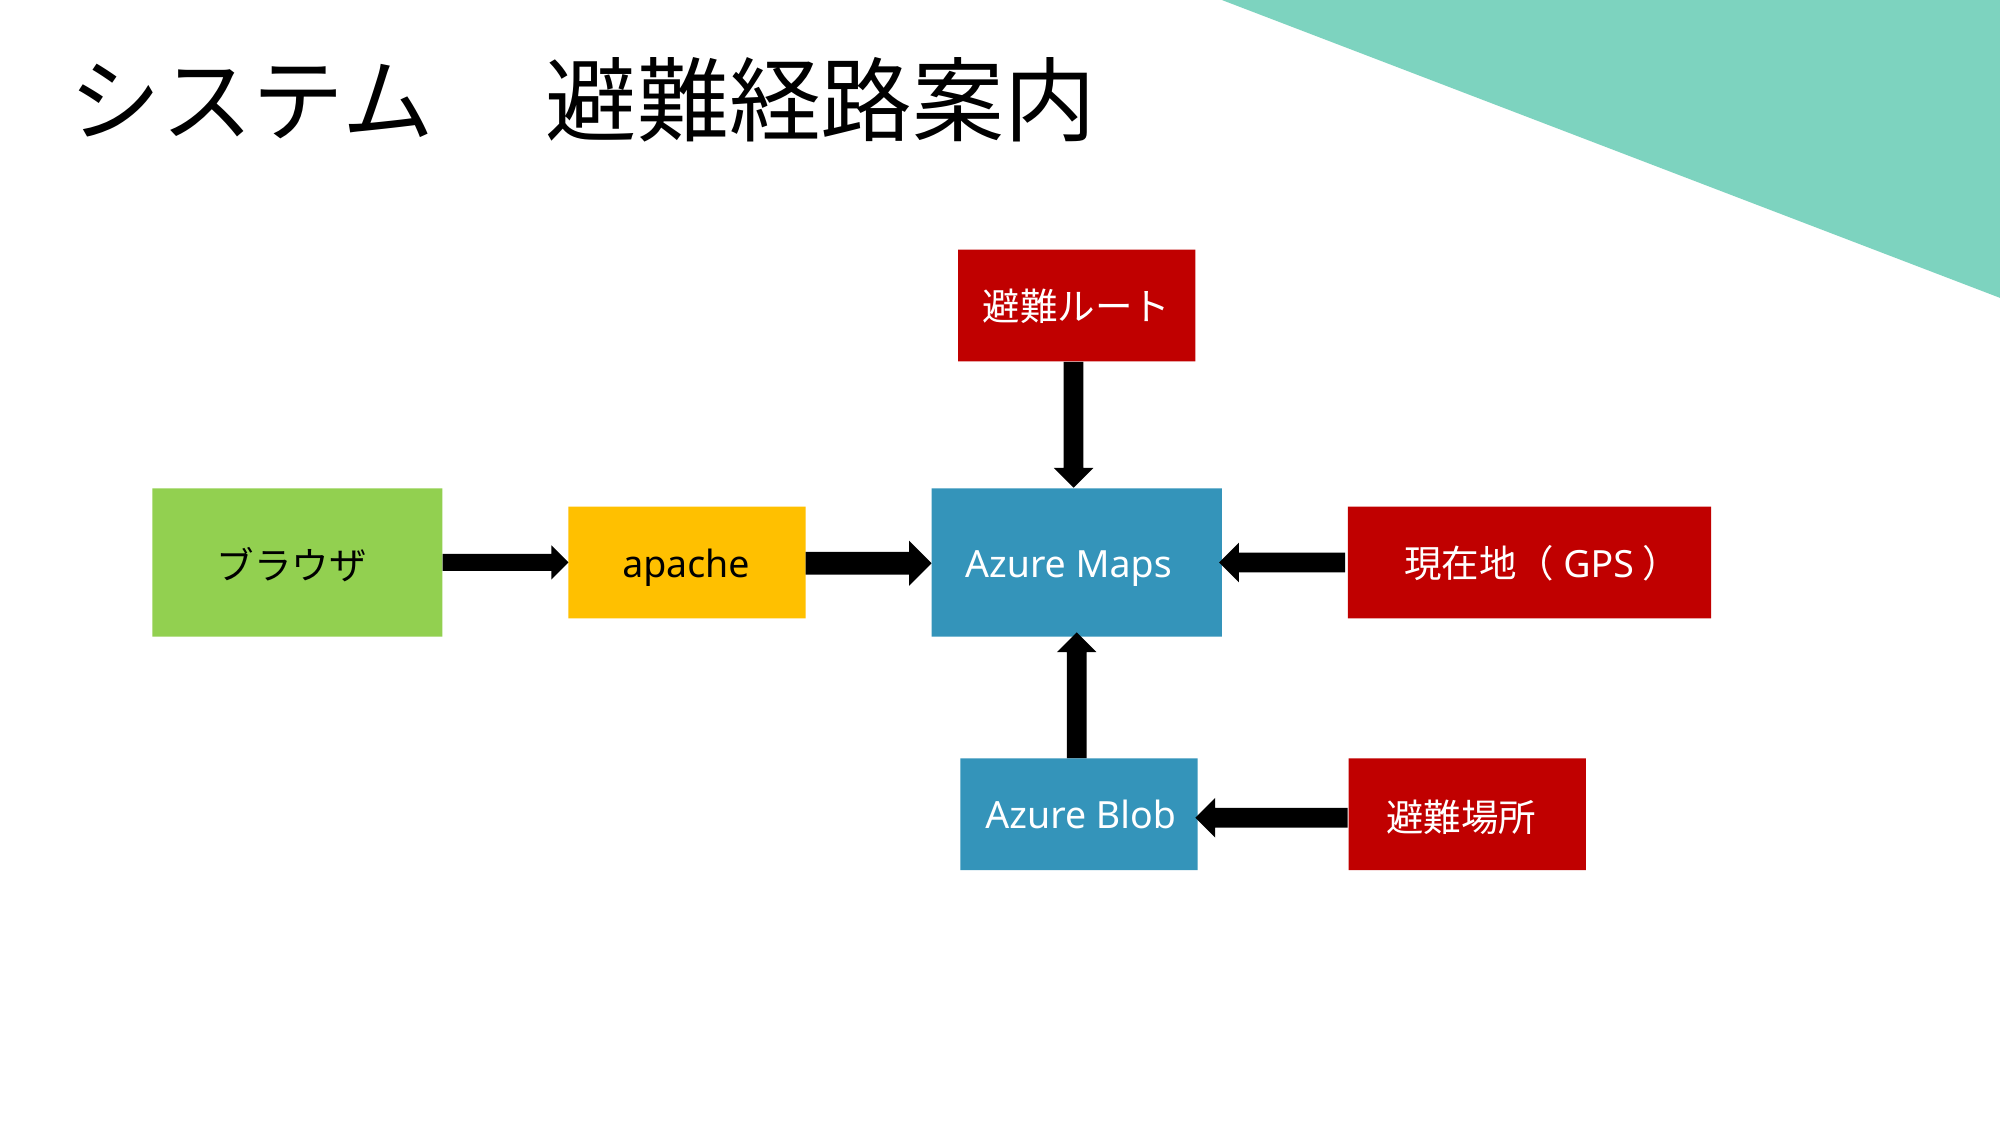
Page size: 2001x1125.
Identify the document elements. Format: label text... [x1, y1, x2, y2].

text_box Azure Blob [970, 783, 1195, 844]
text_box [1051, 360, 1096, 490]
text_box 避難場所 [1371, 786, 1570, 847]
text_box [1195, 795, 1349, 841]
text_box [959, 757, 1199, 871]
text_box [1348, 757, 1587, 871]
title システム 避難経路案内 [54, 0, 1762, 209]
text_box [151, 487, 443, 638]
text_box [1054, 630, 1099, 757]
text_box [1217, 540, 1347, 585]
text_box [1221, 0, 2000, 299]
text_box ブラウザ [201, 534, 393, 595]
text_box [567, 506, 807, 619]
text_box Azure Maps [950, 532, 1208, 592]
text_box 現在地（GPS） [1389, 532, 1726, 592]
text_box [931, 487, 1223, 638]
text_box 避難ルート [967, 275, 1186, 336]
text_box [1347, 506, 1712, 619]
text_box [804, 538, 931, 589]
text_box [441, 542, 570, 583]
text_box [957, 249, 1196, 362]
text_box apache [607, 532, 767, 592]
